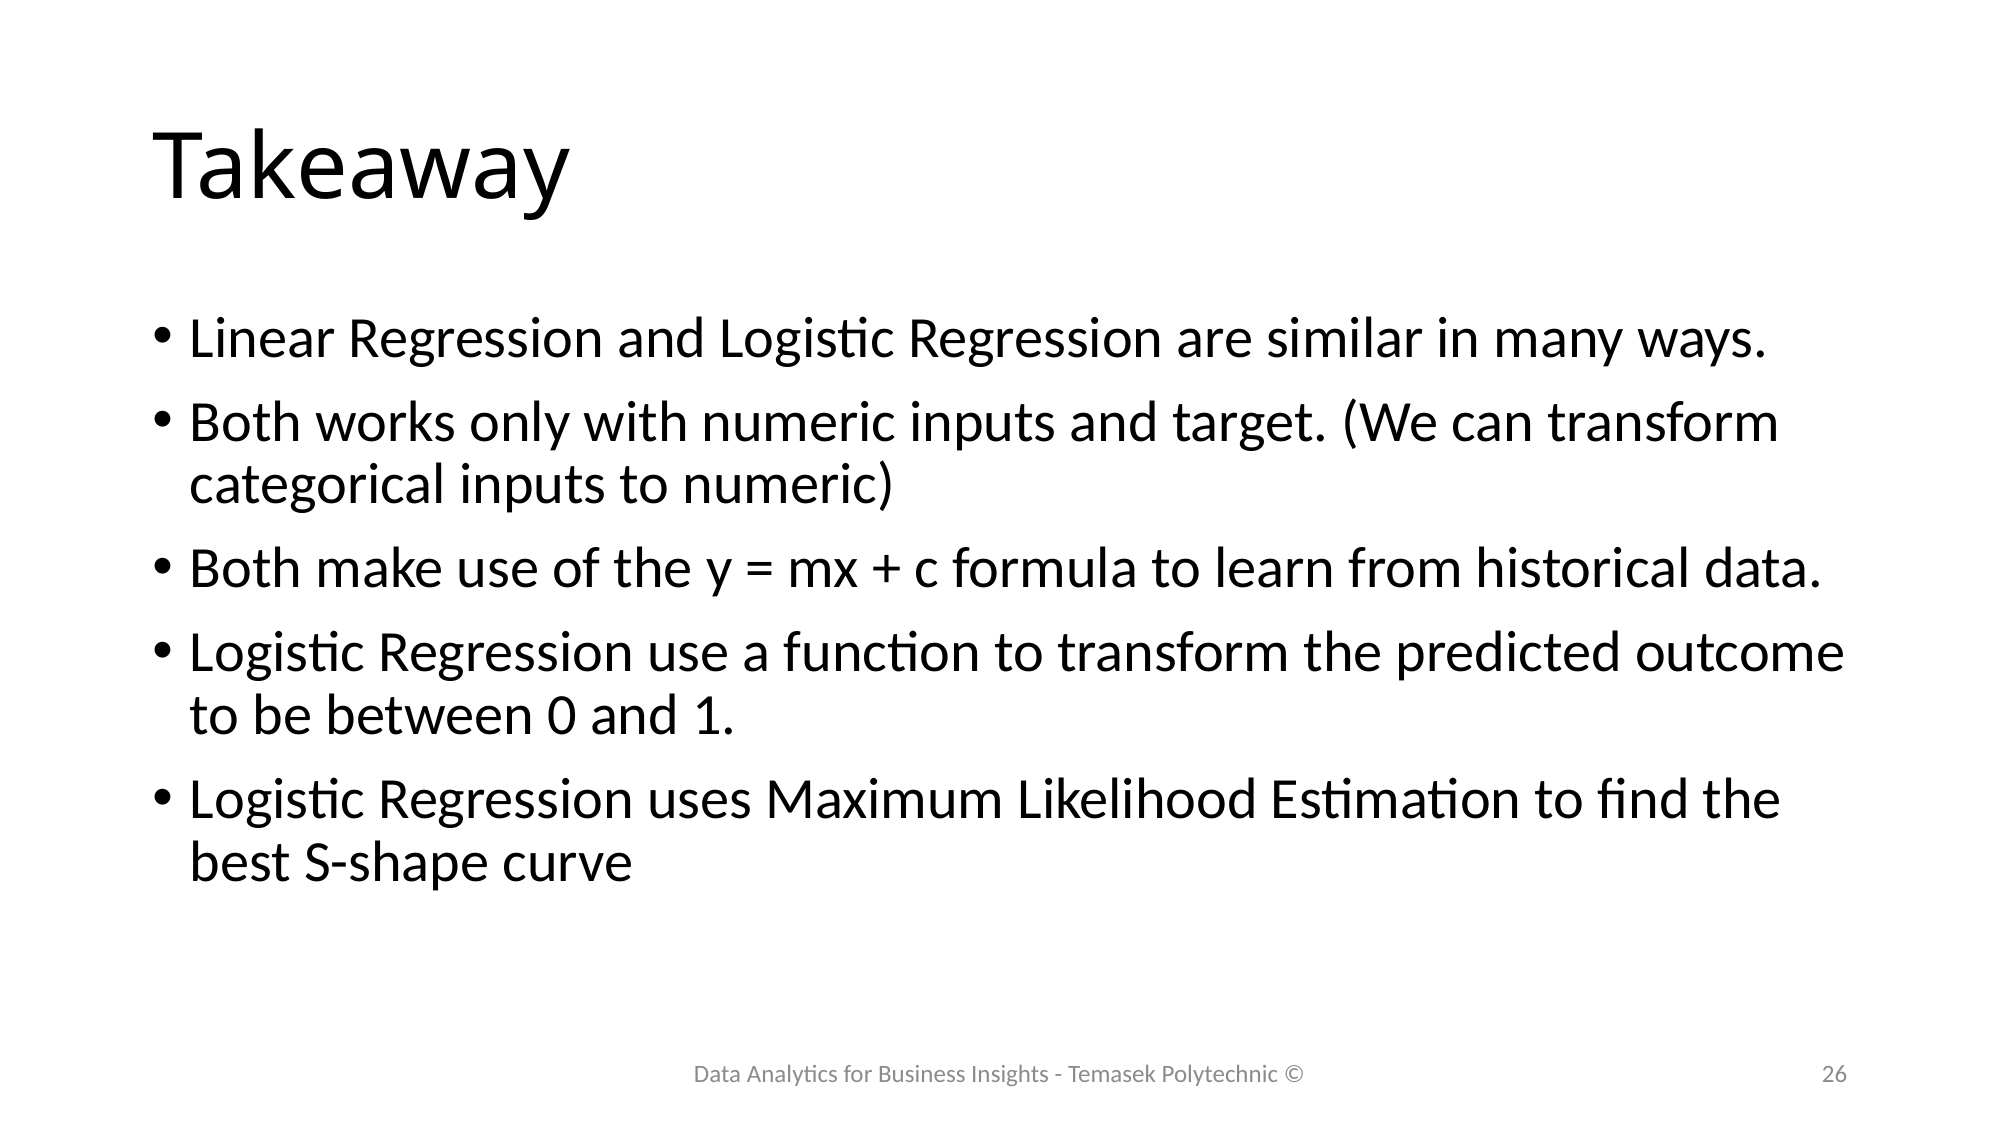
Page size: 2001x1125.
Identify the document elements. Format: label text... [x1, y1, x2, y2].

slide_number 26 [1412, 1042, 1863, 1103]
list Linear Regression and Logistic Regression are similar in many ways. Both works only with numeric inputs and target. (We can transform categorical inputs to numeric) Both make use of the y = mx + c formula to learn from historical data. Logistic Regression use a function to transform the predicted outcome to be between 0 and 1. Logistic Regression uses Maximum Likelihood Estimation to find the best S-shape curve [137, 299, 1863, 1014]
title Takeaway [137, 59, 1863, 278]
footer Data Analytics for Business Insights - Temasek Polytechnic © [662, 1042, 1338, 1103]
